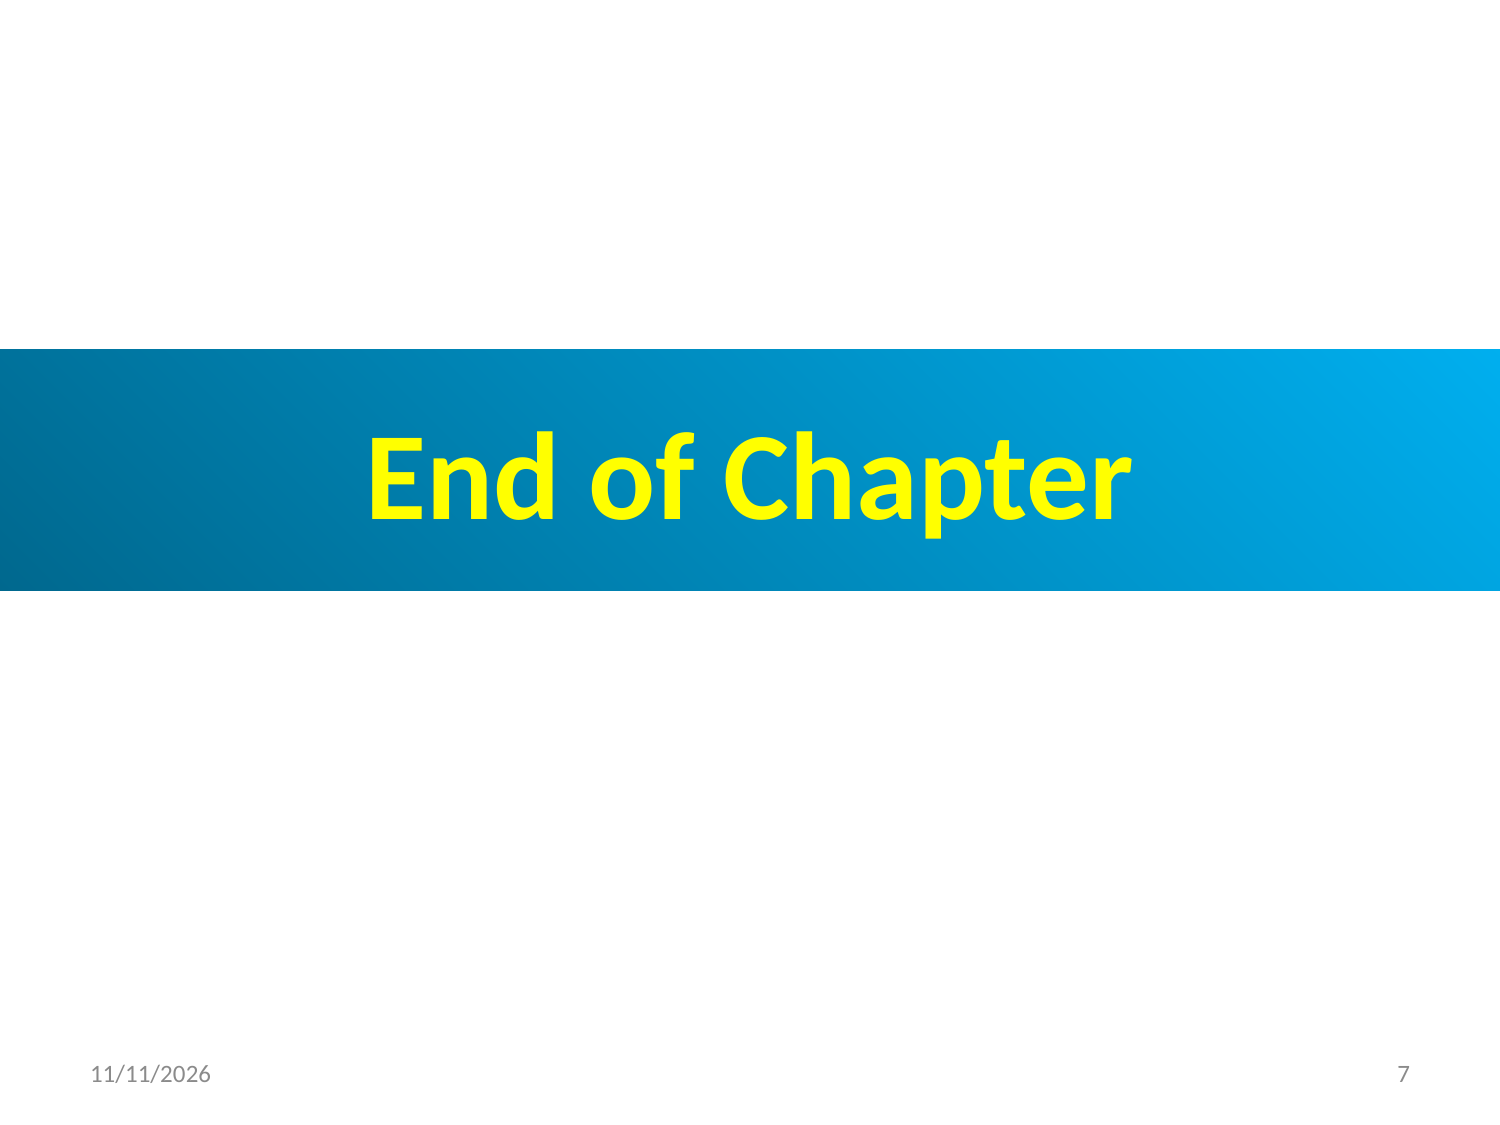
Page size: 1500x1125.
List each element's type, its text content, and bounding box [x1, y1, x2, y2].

slide_number 7 [1074, 1042, 1425, 1103]
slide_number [75, 1042, 425, 1103]
title End of Chapter [0, 349, 1500, 591]
